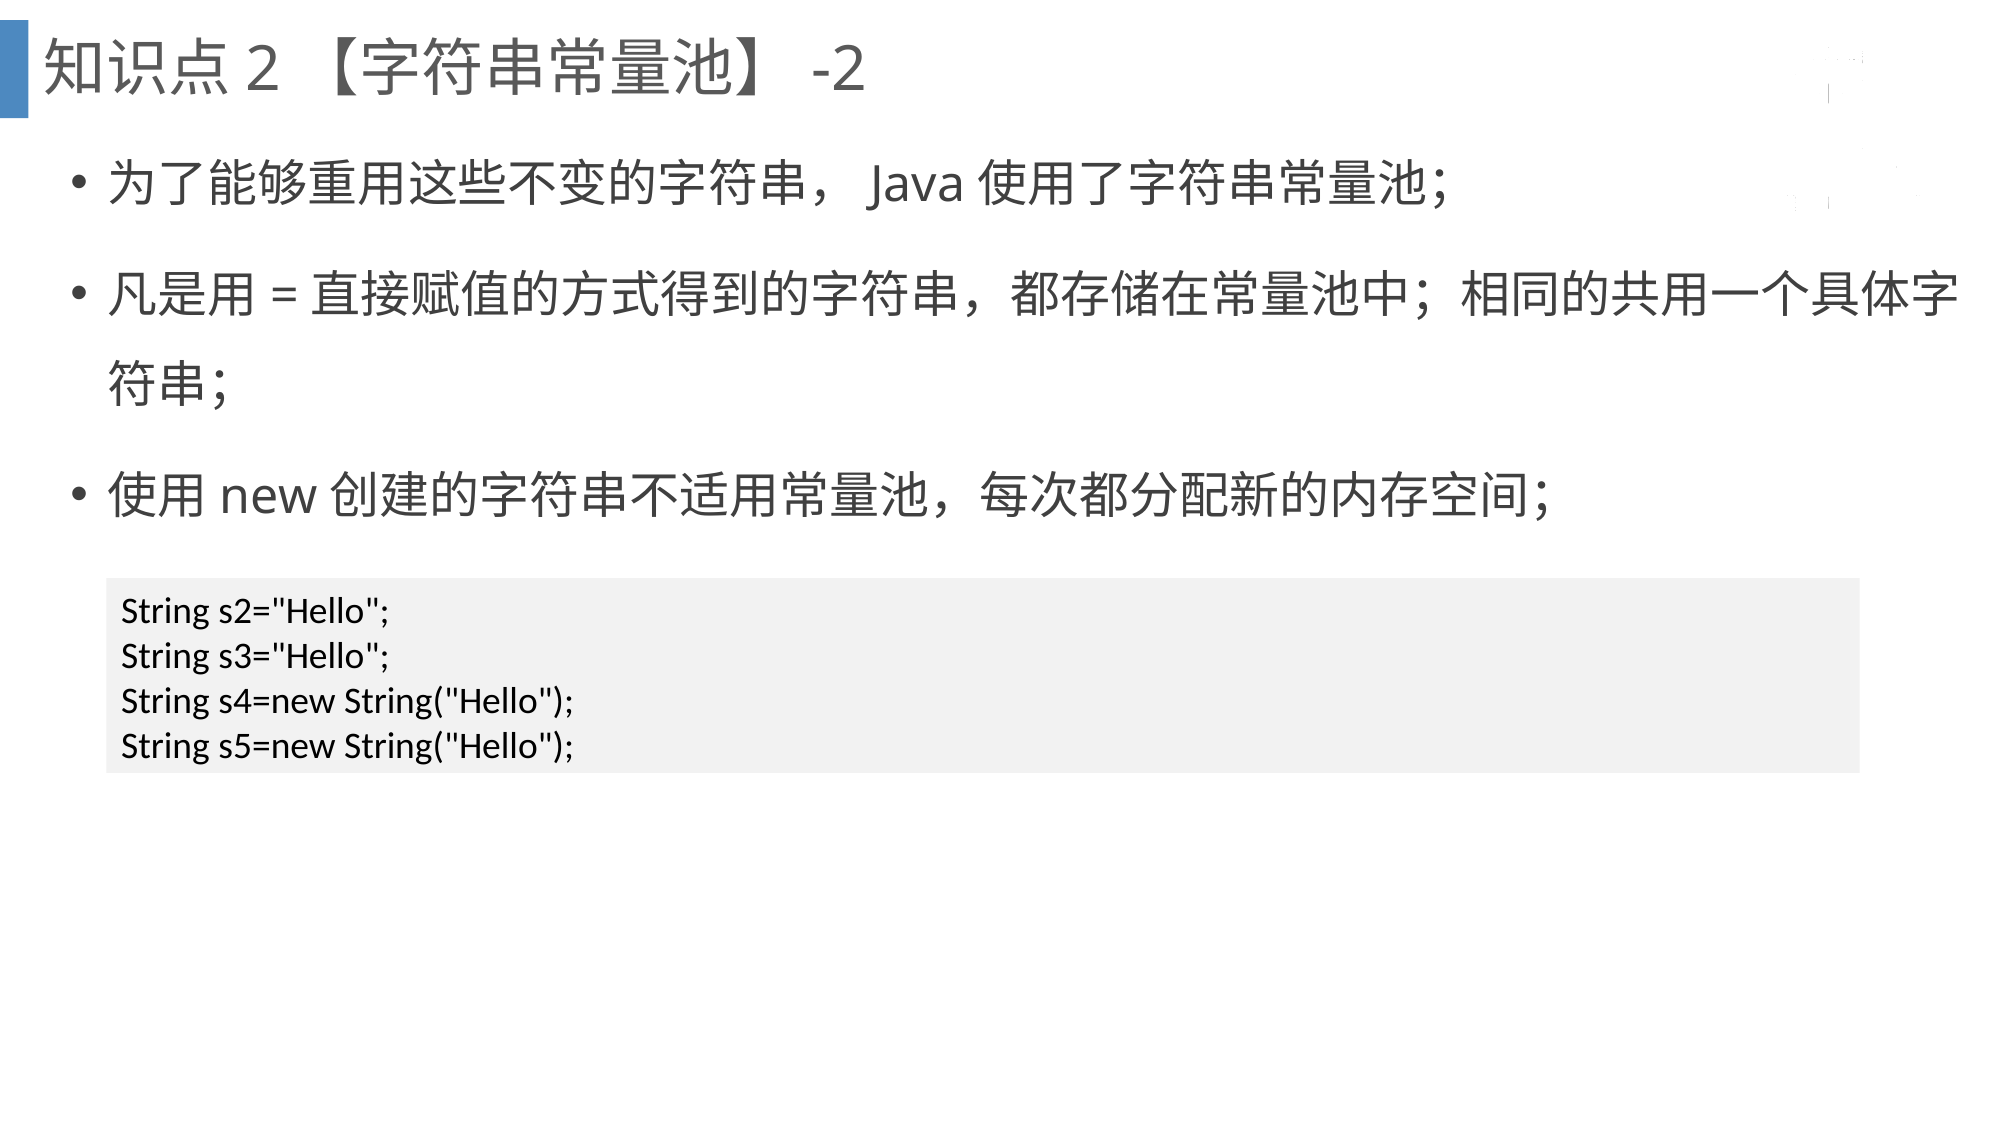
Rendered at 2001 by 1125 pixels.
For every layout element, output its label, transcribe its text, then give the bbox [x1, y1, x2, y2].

text_box 知识点2【字符串常量池】-2 [28, 0, 1927, 140]
text_box String s2="Hello"; String s3="Hello"; String s4=new String("Hello"); String s5=new String("Hello"); [106, 578, 1860, 773]
list 为了能够重用这些不变的字符串，Java使用了字符串常量池； 凡是用=直接赋值的方式得到的字符串，都存储在常量池中；相同的共用一个具体字符串； 使用new创建的字符串不适用常量池，每次都分配新的内存空间； [55, 114, 2000, 354]
